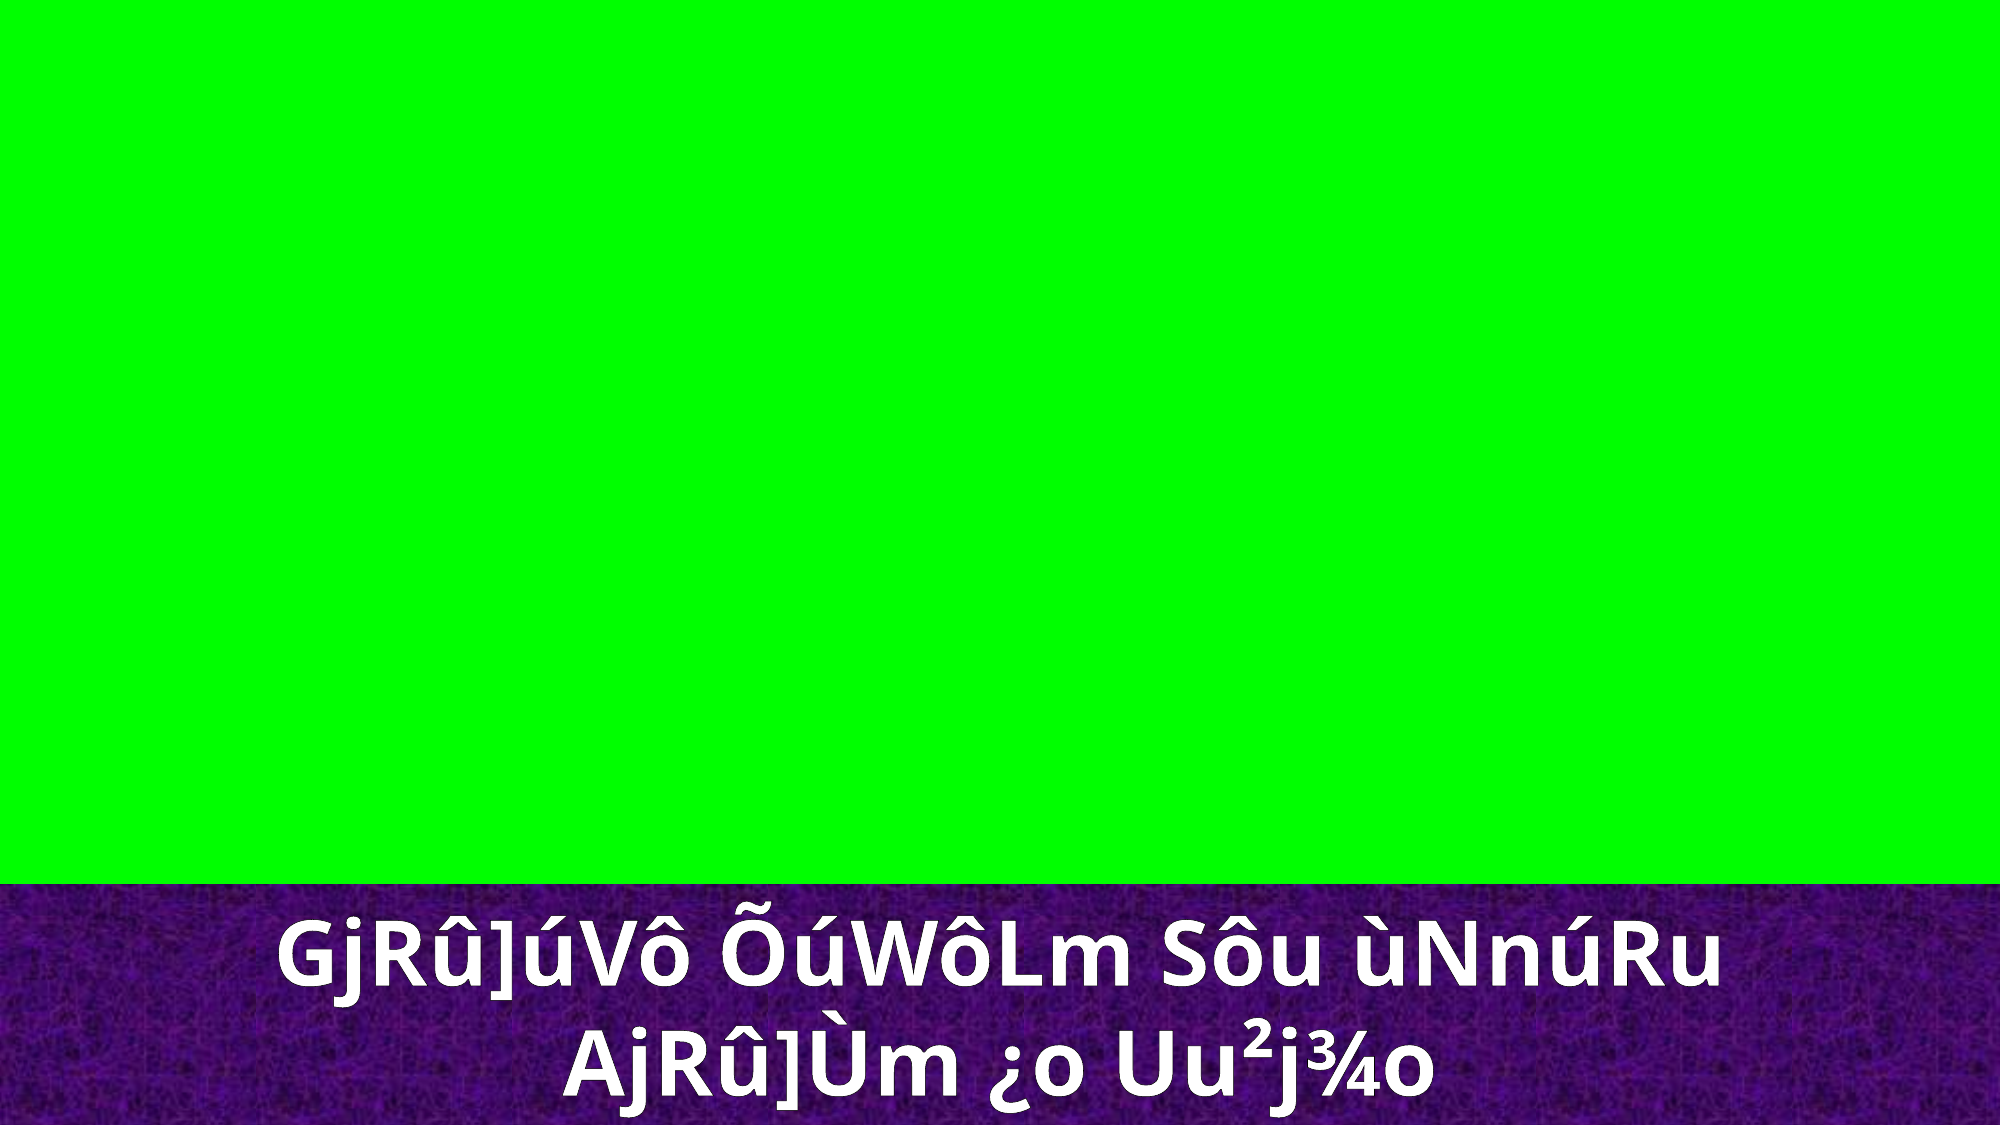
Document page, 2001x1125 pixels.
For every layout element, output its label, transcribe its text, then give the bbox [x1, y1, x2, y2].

text_box GjRû]úVô ÕúWôLm Sôu ùNnúRu AjRû]Ùm ¿o Uu²j¾o [0, 886, 2000, 1122]
